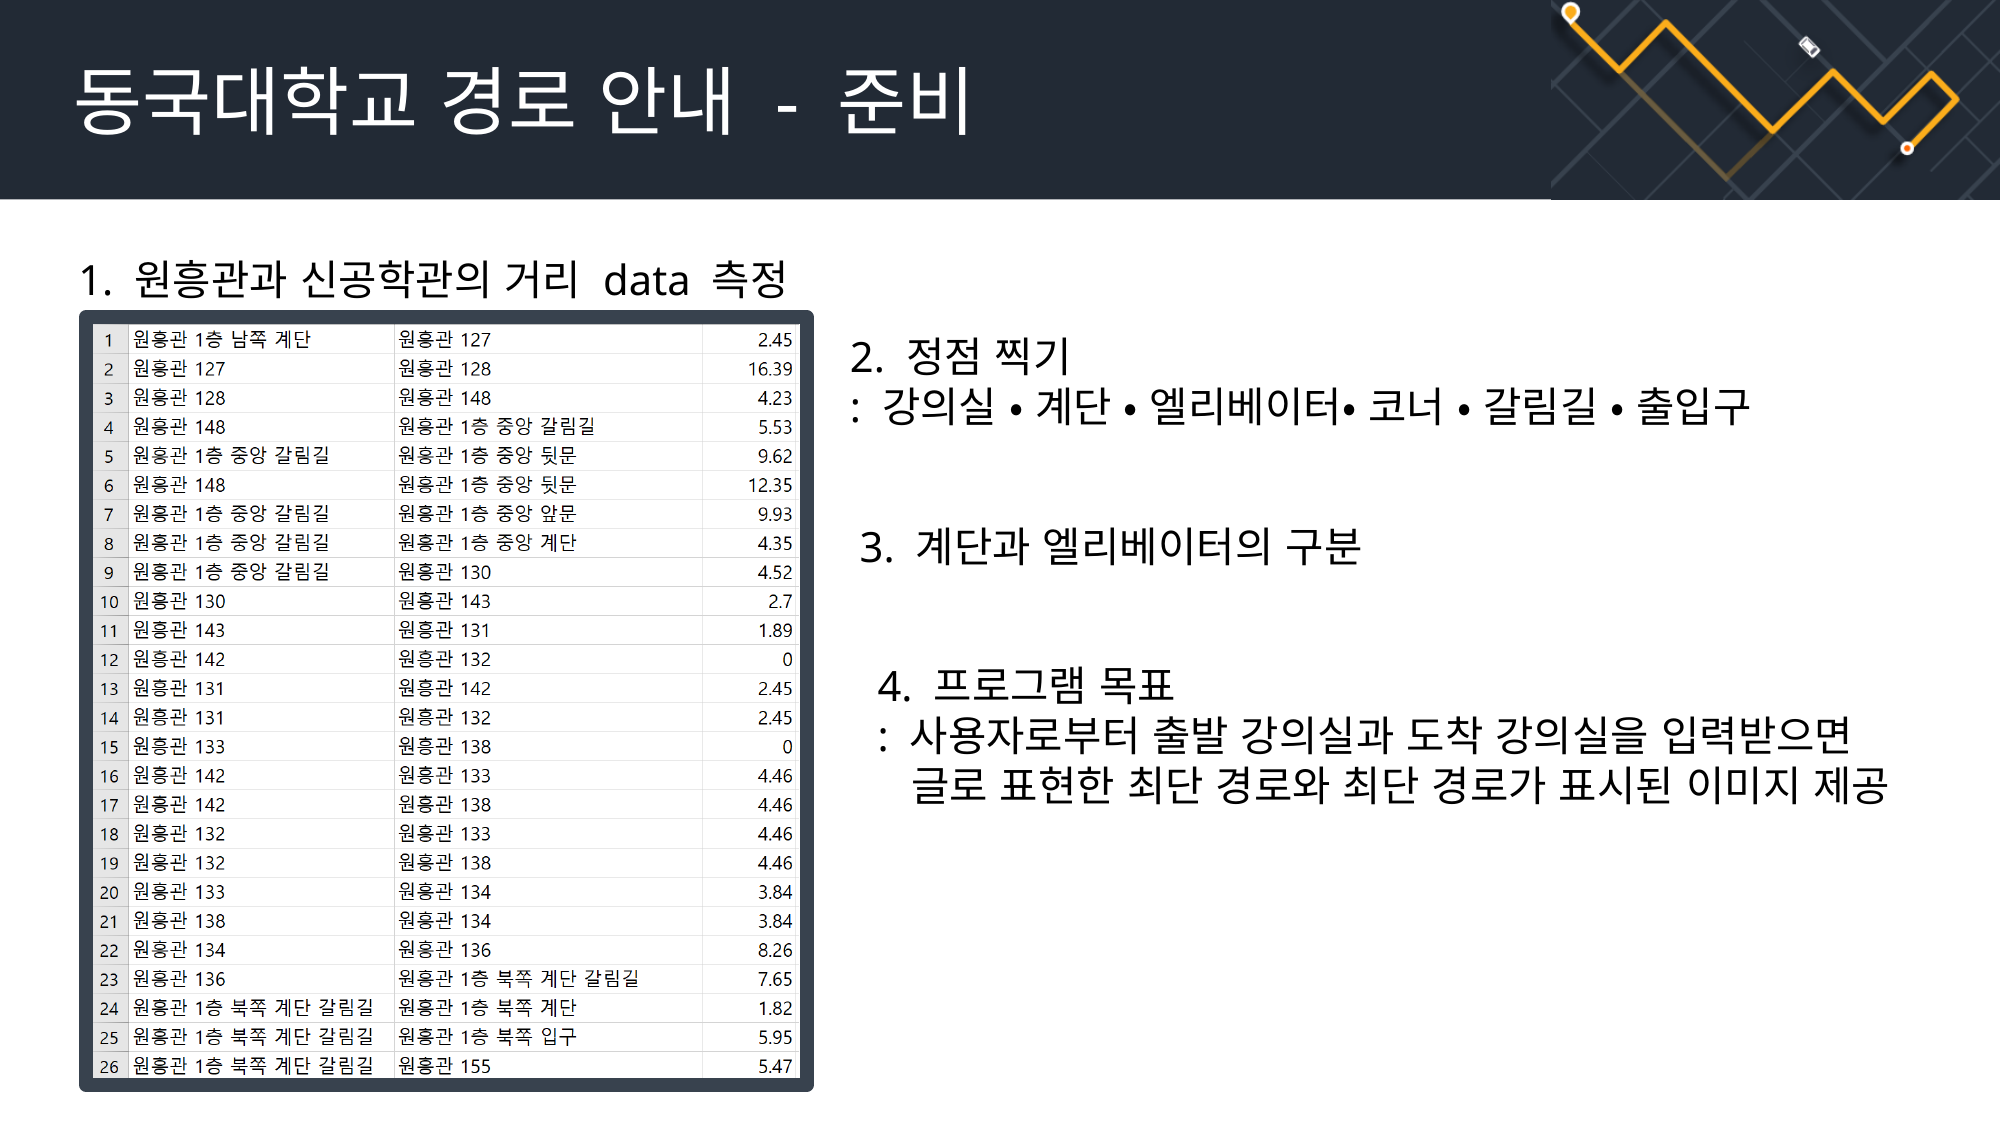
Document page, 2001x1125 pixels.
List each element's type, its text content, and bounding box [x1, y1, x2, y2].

picture [1551, 0, 2000, 200]
text_box 동국대학교 경로 안내 - 준비 [58, 46, 991, 152]
text_box 4. 프로그램 목표 : 사용자로부터 출발 강의실과 도착 강의실을 입력받으면 글로 표현한 최단 경로와 최단 경로가 표시된 이미지 제공 [862, 652, 1906, 817]
text_box 1. 원흥관과 신공학관의 거리 data 측정 [63, 246, 804, 312]
text_box 2. 정점 찍기 : 강의실 • 계단 • 엘리베이터• 코너 • 갈림길 • 출입구 [835, 323, 1986, 439]
picture [92, 323, 800, 1079]
text_box 3. 계단과 엘리베이터의 구분 [844, 513, 1378, 578]
text_box [0, 0, 2000, 201]
